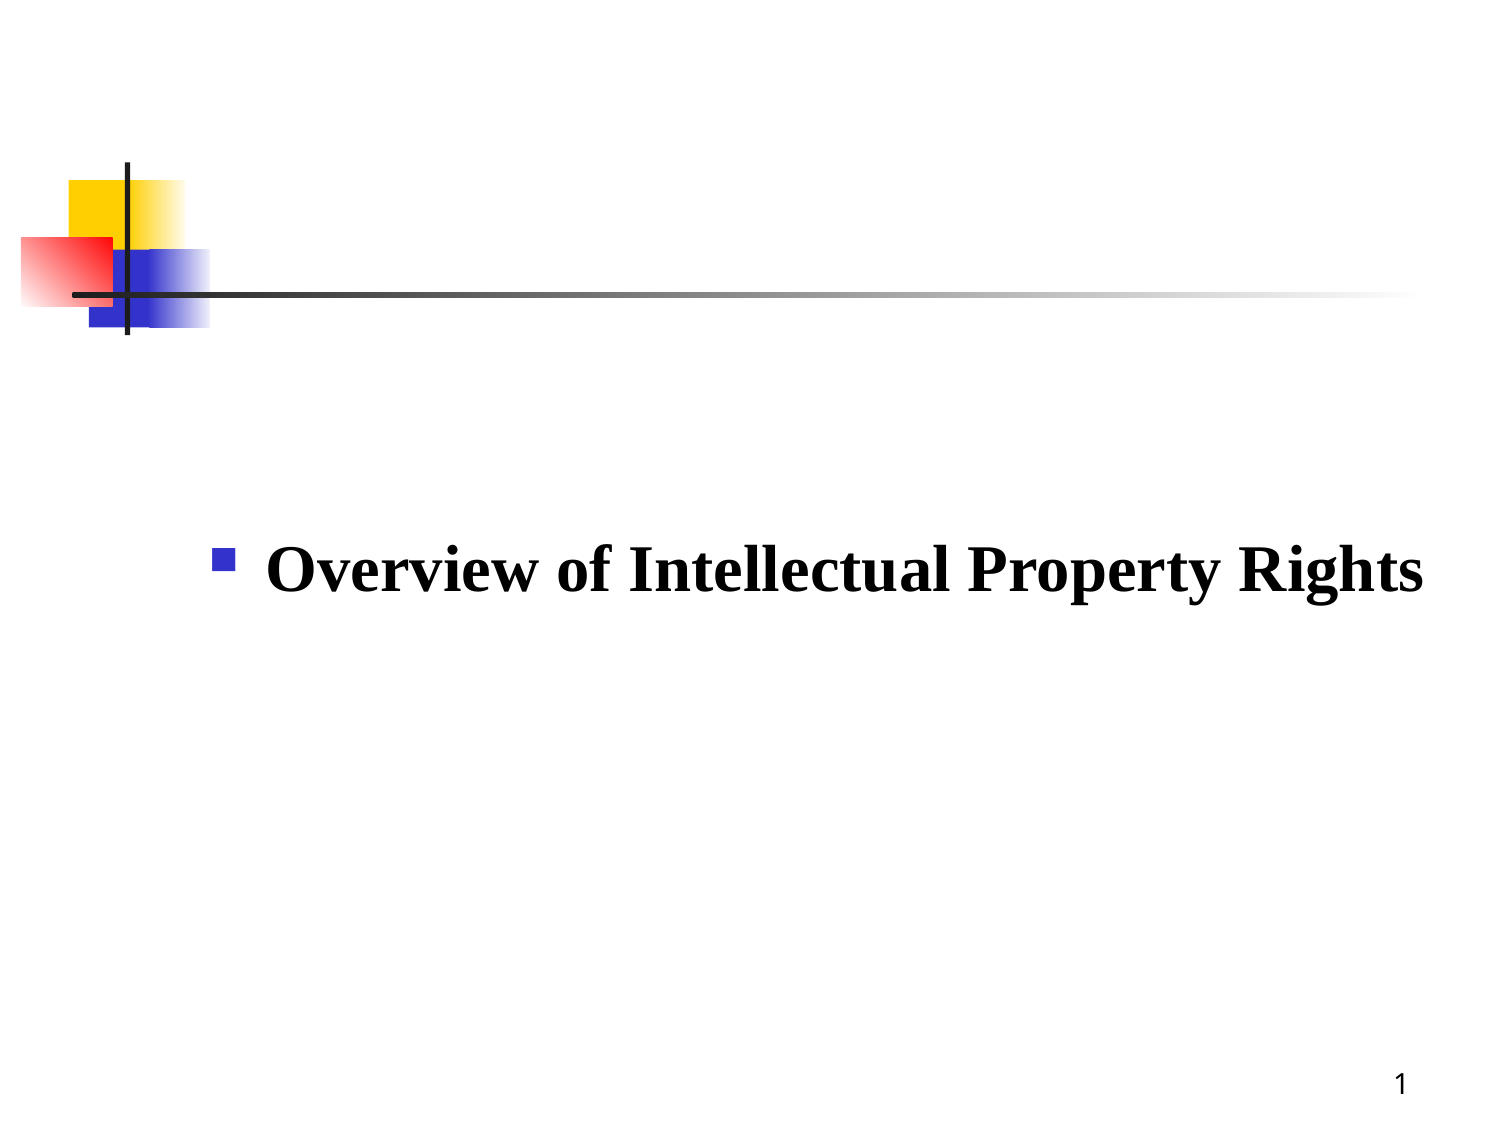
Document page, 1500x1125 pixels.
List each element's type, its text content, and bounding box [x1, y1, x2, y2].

list Overview of Intellectual Property Rights [193, 331, 1469, 1006]
slide_number 1 [1112, 1037, 1426, 1113]
